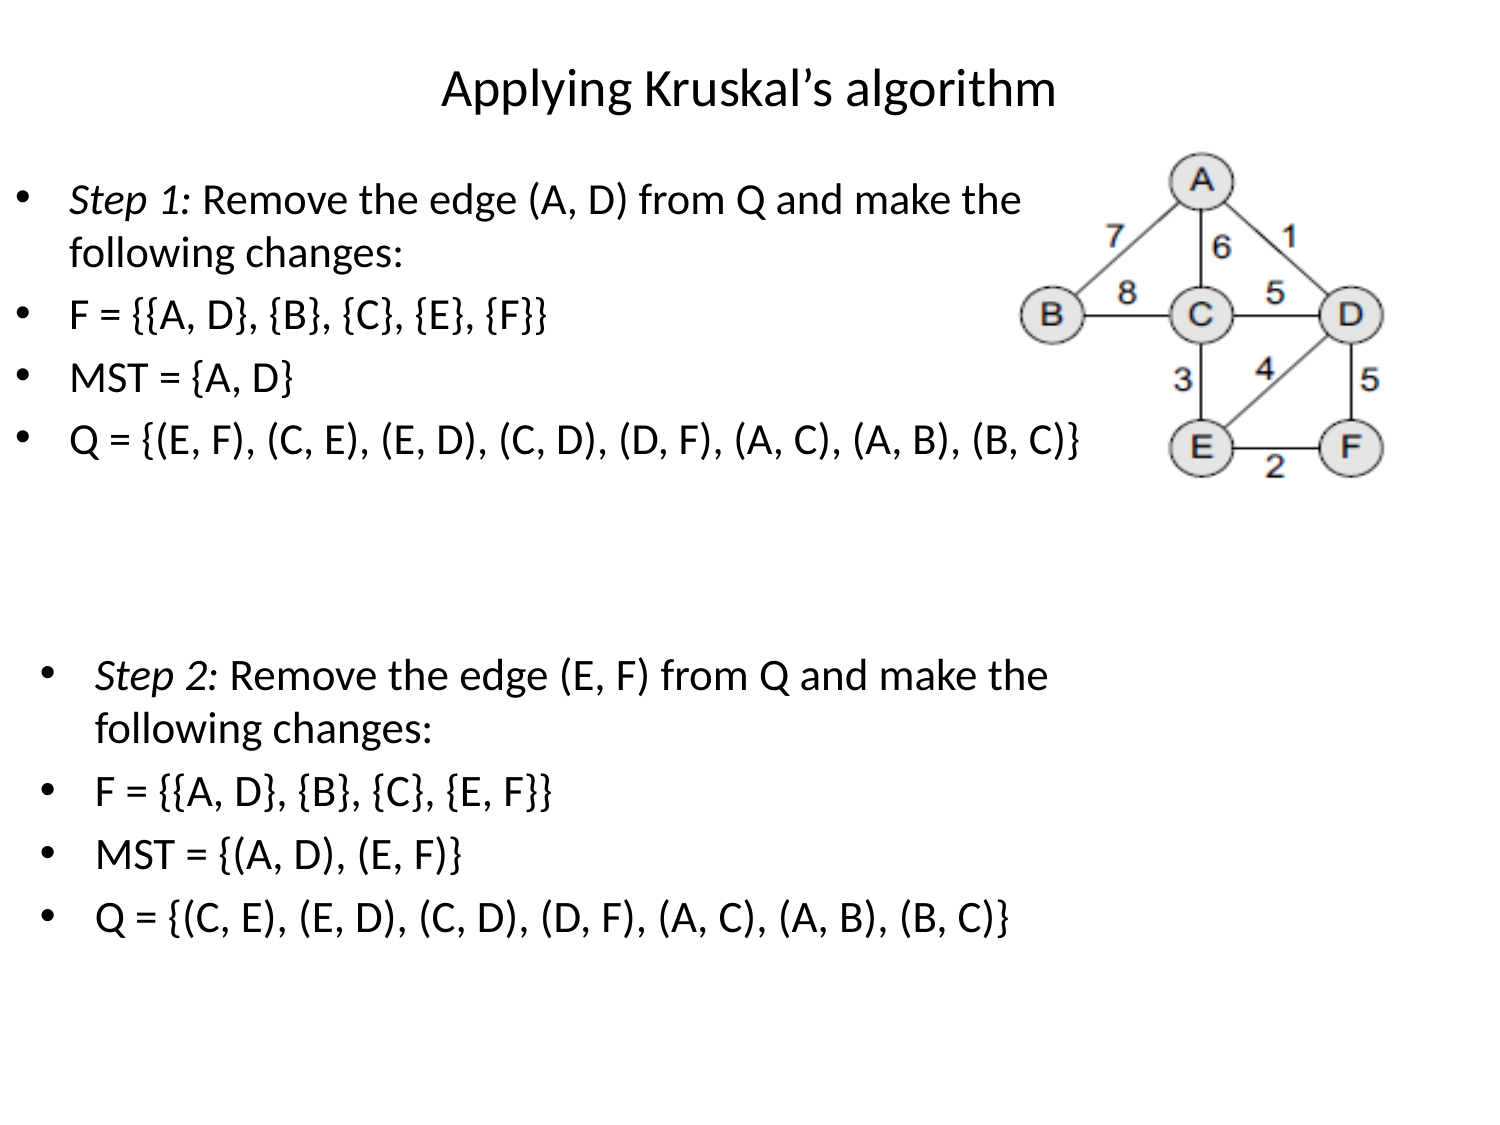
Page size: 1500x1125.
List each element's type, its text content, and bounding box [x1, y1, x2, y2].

picture [974, 124, 1438, 501]
title Applying Kruskal’s algorithm [75, 45, 1425, 125]
text_box Step 1: Remove the edge (A, D) from Q and make the following changes: F = {{A, D}, {B}, {C}, {E}, {F}} MST = {A, D} Q = {(E, F), (C, E), (E, D), (C, D), (D, F), (A, C), (A, B), (B, C)} [0, 162, 969, 475]
text_box Step 2: Remove the edge (E, F) from Q and make the following changes: F = {{A, D}, {B}, {C}, {E, F}} MST = {(A, D), (E, F)} Q = {(C, E), (E, D), (C, D), (D, F), (A, C), (A, B), (B, C)} [24, 637, 1200, 950]
